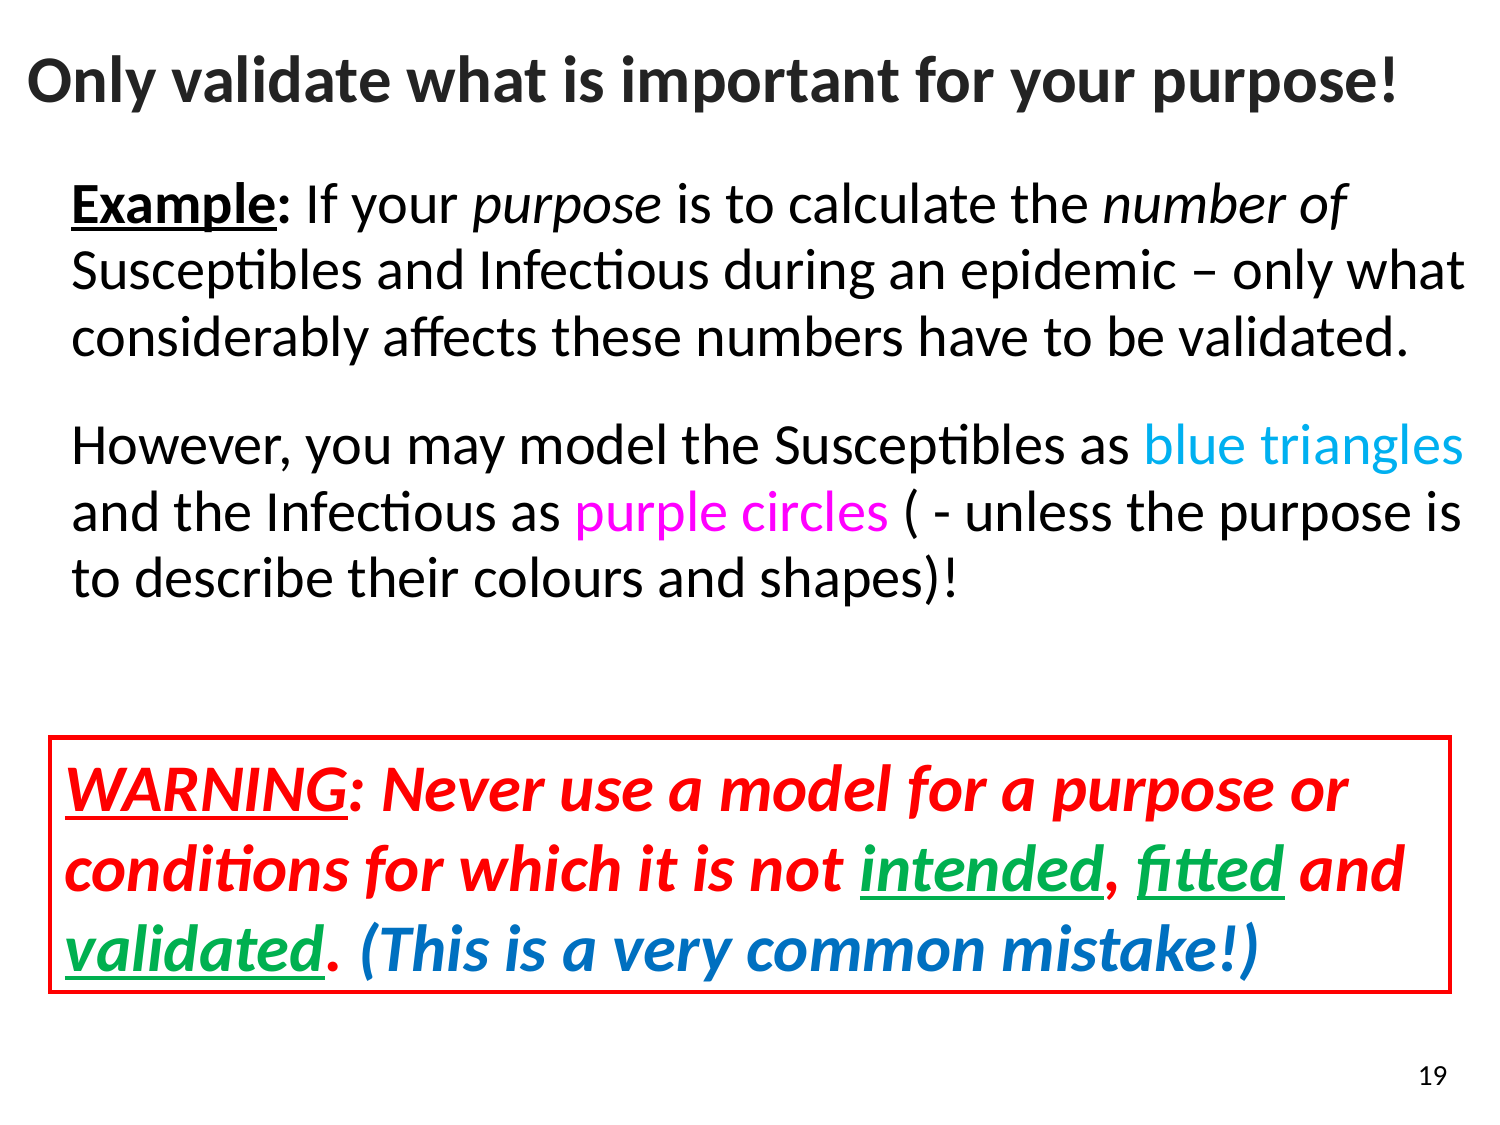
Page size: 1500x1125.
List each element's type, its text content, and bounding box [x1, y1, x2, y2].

slide_number 19 [1379, 1034, 1463, 1113]
list Example: If your purpose is to calculate the number of Susceptibles and Infectious during an epidemic – only what considerably affects these numbers have to be validated. However, you may model the Susceptibles as blue triangles and the Infectious as purple circles ( - unless the purpose is to describe their colours and shapes)! [0, 162, 1500, 638]
text_box WARNING: Never use a model for a purpose or conditions for which it is not intended, fitted and validated. (This is a very common mistake!) [50, 737, 1450, 993]
title Only validate what is important for your purpose! [12, 26, 1488, 125]
